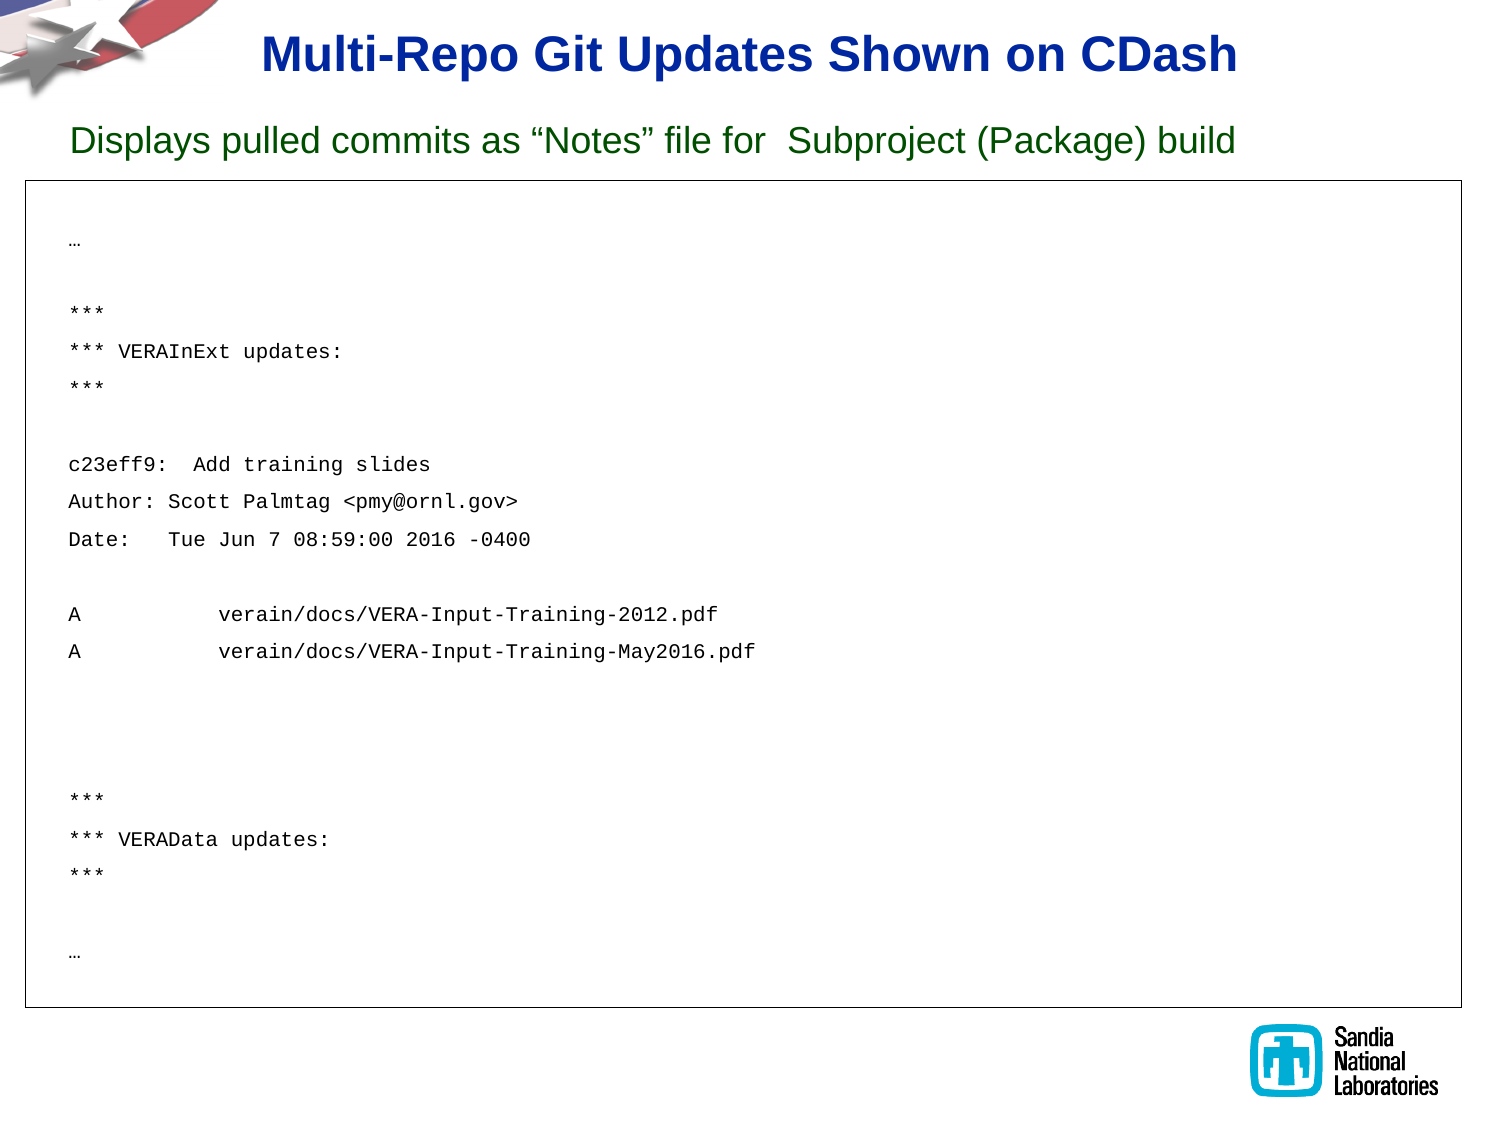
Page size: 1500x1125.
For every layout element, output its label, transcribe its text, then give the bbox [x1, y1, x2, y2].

text_box Displays pulled commits as “Notes” file for Subproject (Package) build [26, 108, 1464, 169]
title Multi-Repo Git Updates Shown on CDash [0, 20, 1500, 84]
picture [1250, 1024, 1265, 1038]
picture [1259, 1033, 1314, 1089]
text_box … *** *** VERAInExt updates: *** c23eff9: Add training slides Author: Scott Palmtag <pmy@ornl.gov> Date: Tue Jun 7 08:59:00 2016 -0400 A verain/docs/VERA-Input-Training-2012.pdf A verain/docs/VERA-Input-Training-May2016.pdf *** *** VERAData updates: *** … [25, 180, 1462, 1008]
picture [1308, 1024, 1438, 1097]
picture [1250, 1083, 1260, 1097]
